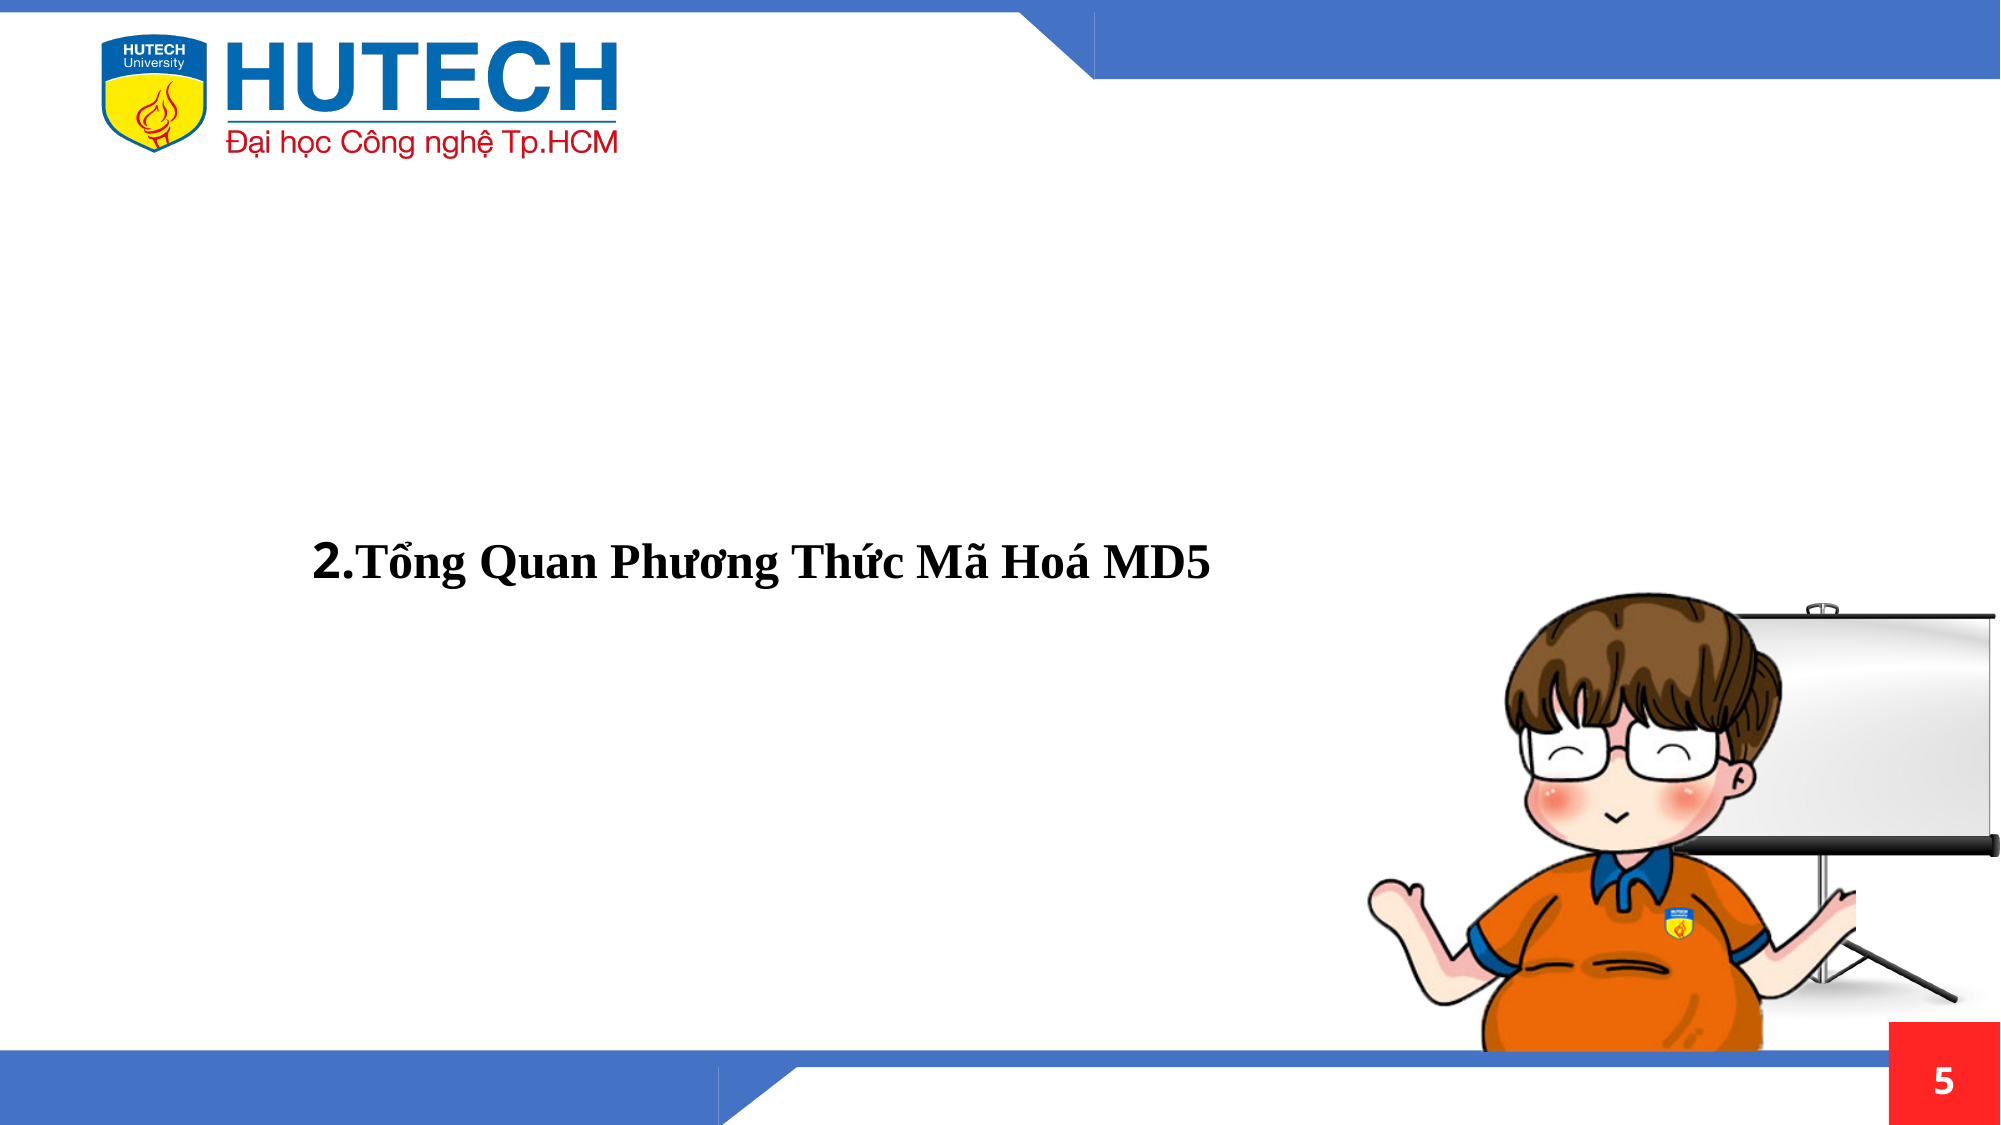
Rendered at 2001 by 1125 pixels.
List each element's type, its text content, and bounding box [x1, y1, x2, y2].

text_box 2.Tổng Quan Phương Thức Mã Hoá MD5 [298, 521, 1299, 657]
picture [65, 5, 653, 188]
picture [1366, 589, 2000, 1052]
